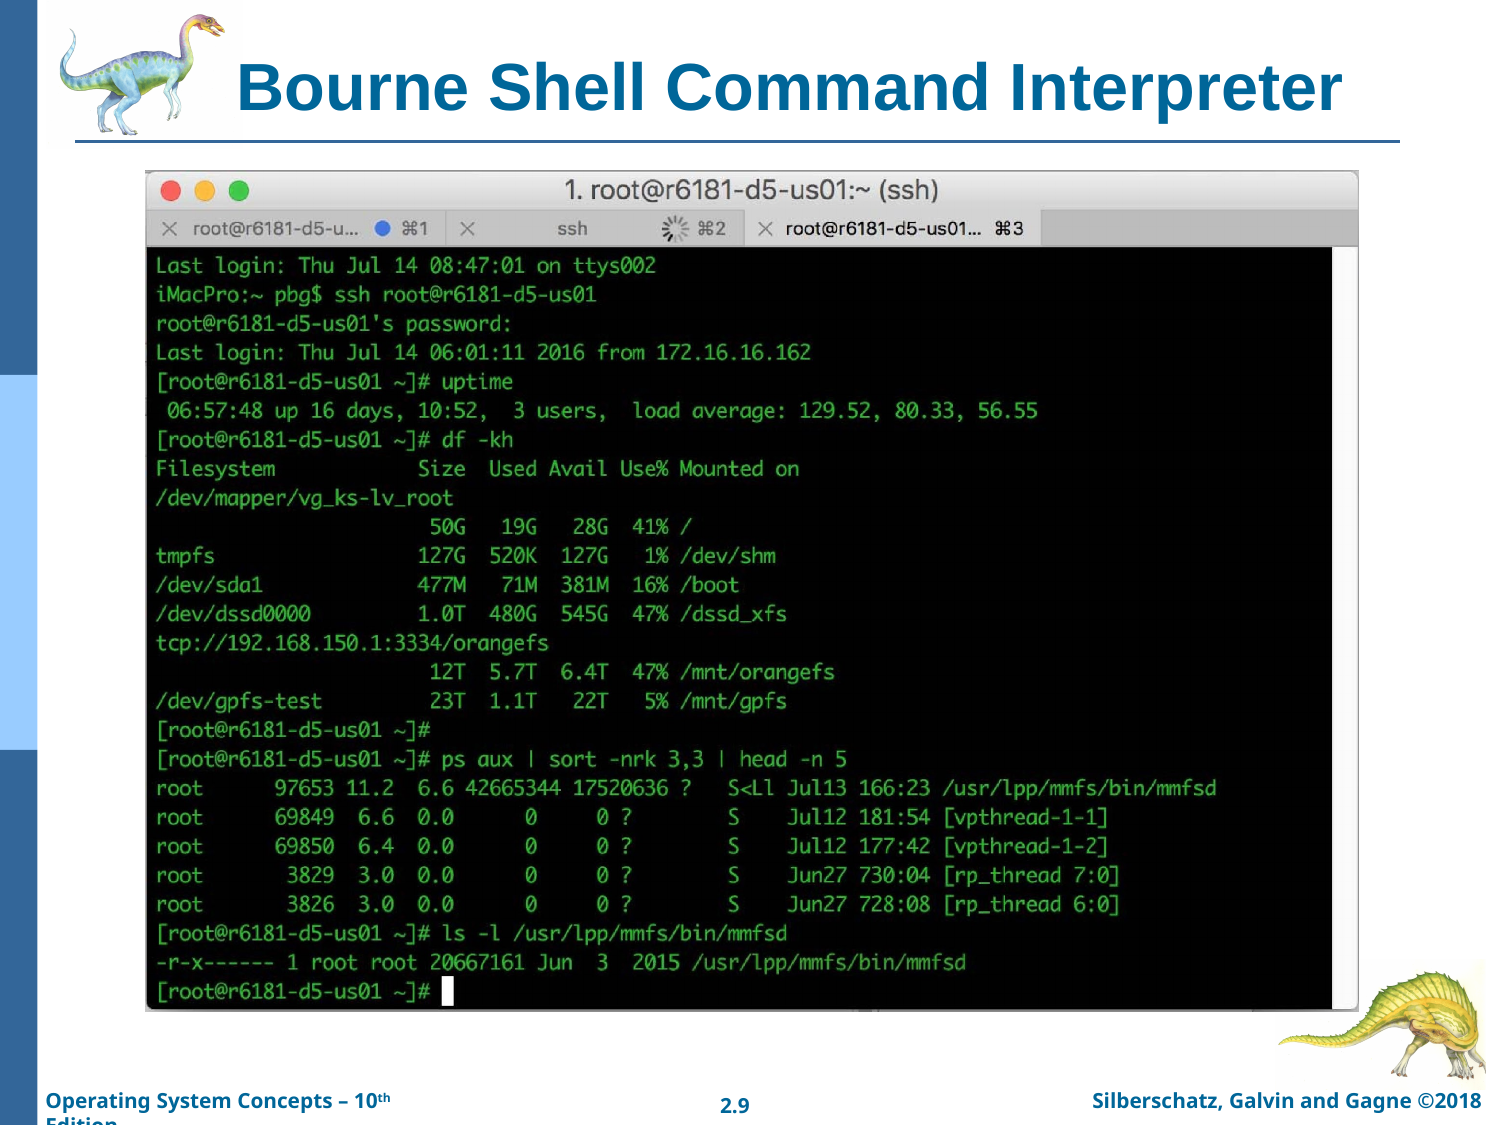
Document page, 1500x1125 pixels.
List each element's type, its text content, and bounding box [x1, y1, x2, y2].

title Bourne Shell Command Interpreter [183, 36, 1398, 131]
picture [145, 170, 1486, 1090]
picture [46, 0, 243, 149]
